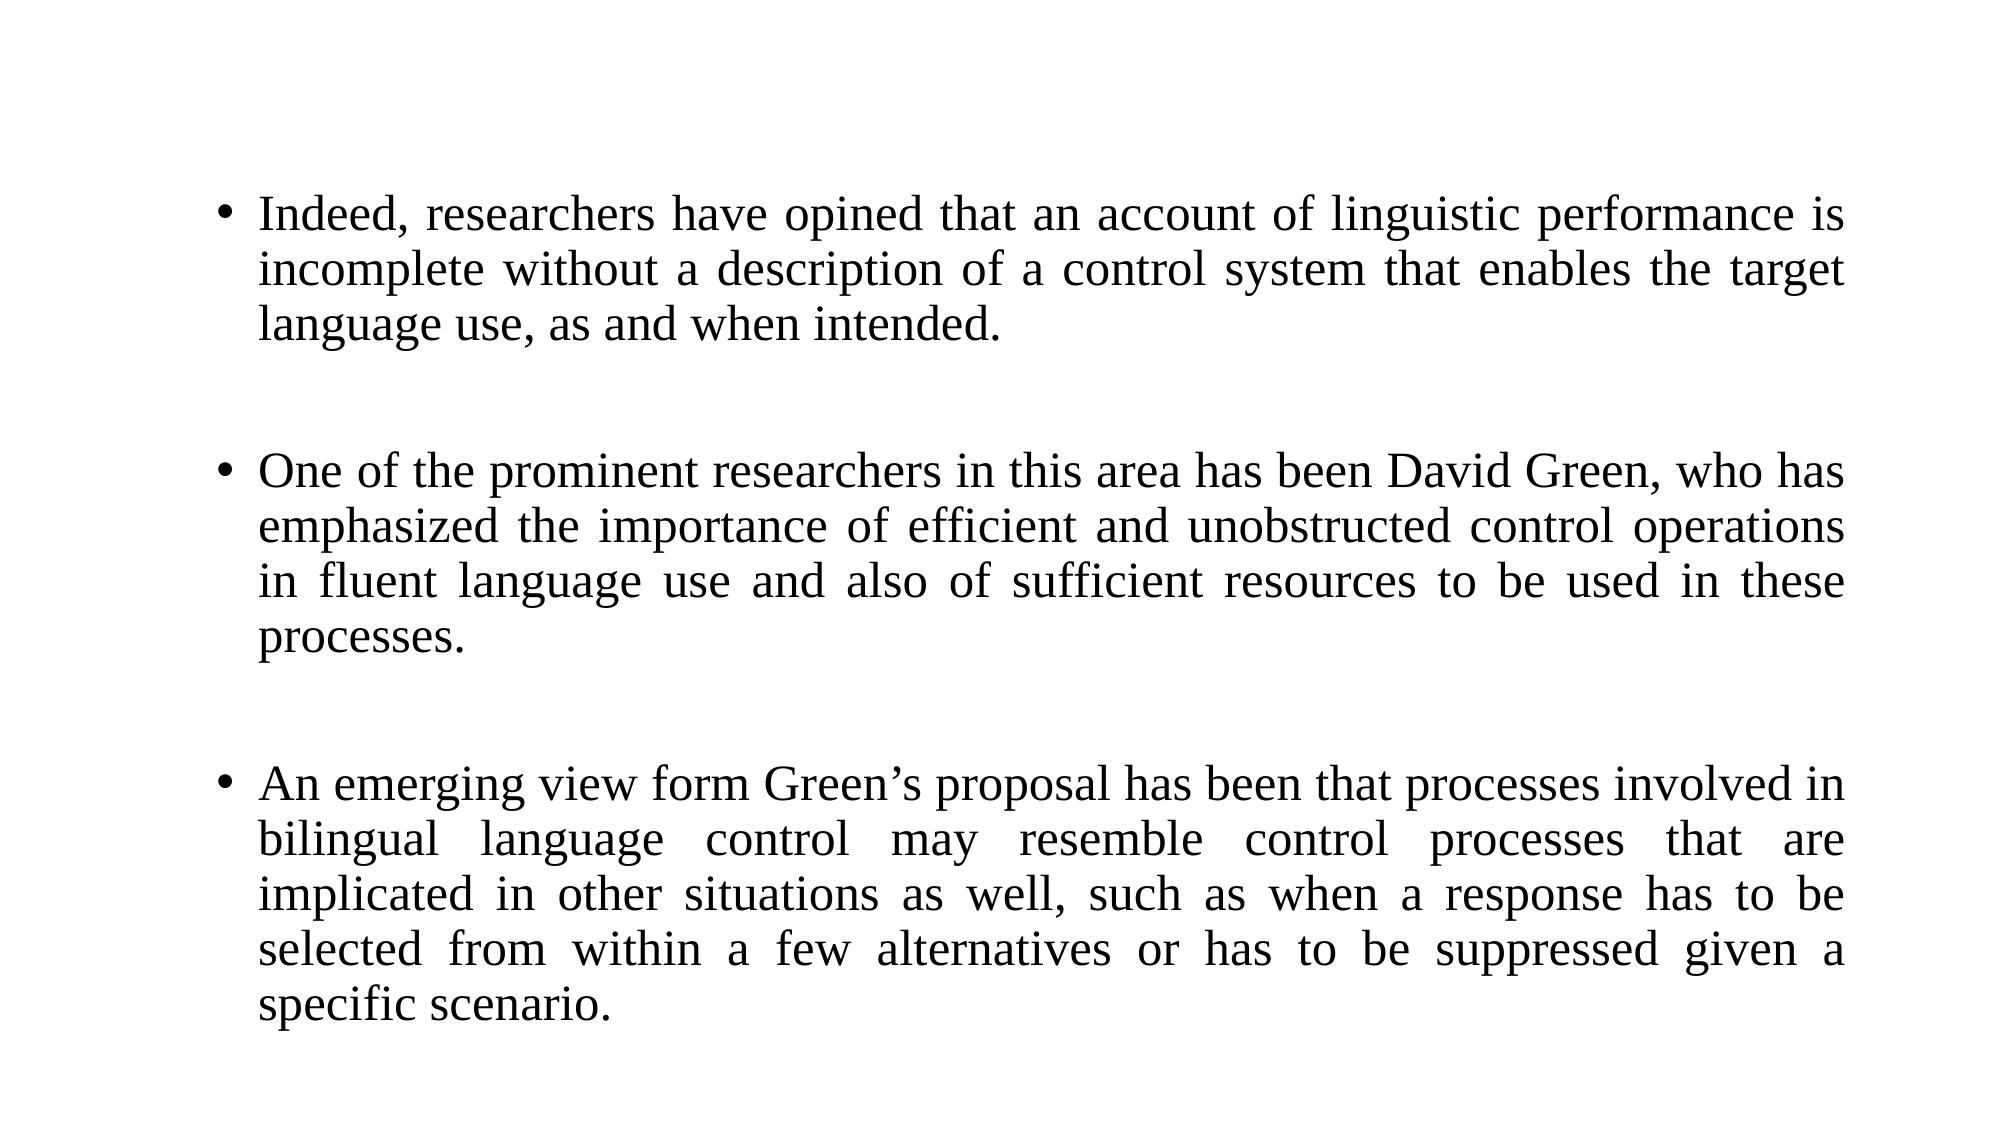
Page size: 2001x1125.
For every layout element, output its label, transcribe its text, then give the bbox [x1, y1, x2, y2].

list Indeed, researchers have opined that an account of linguistic performance is incomplete without a description of a control system that enables the target language use, as and when intended. One of the prominent researchers in this area has been David Green, who has emphasized the importance of efficient and unobstructed control operations in fluent language use and also of sufficient resources to be used in these processes. An emerging view form Green’s proposal has been that processes involved in bilingual language control may resemble control processes that are implicated in other situations as well, such as when a response has to be selected from within a few alternatives or has to be suppressed given a specific scenario. [137, 103, 1863, 1045]
